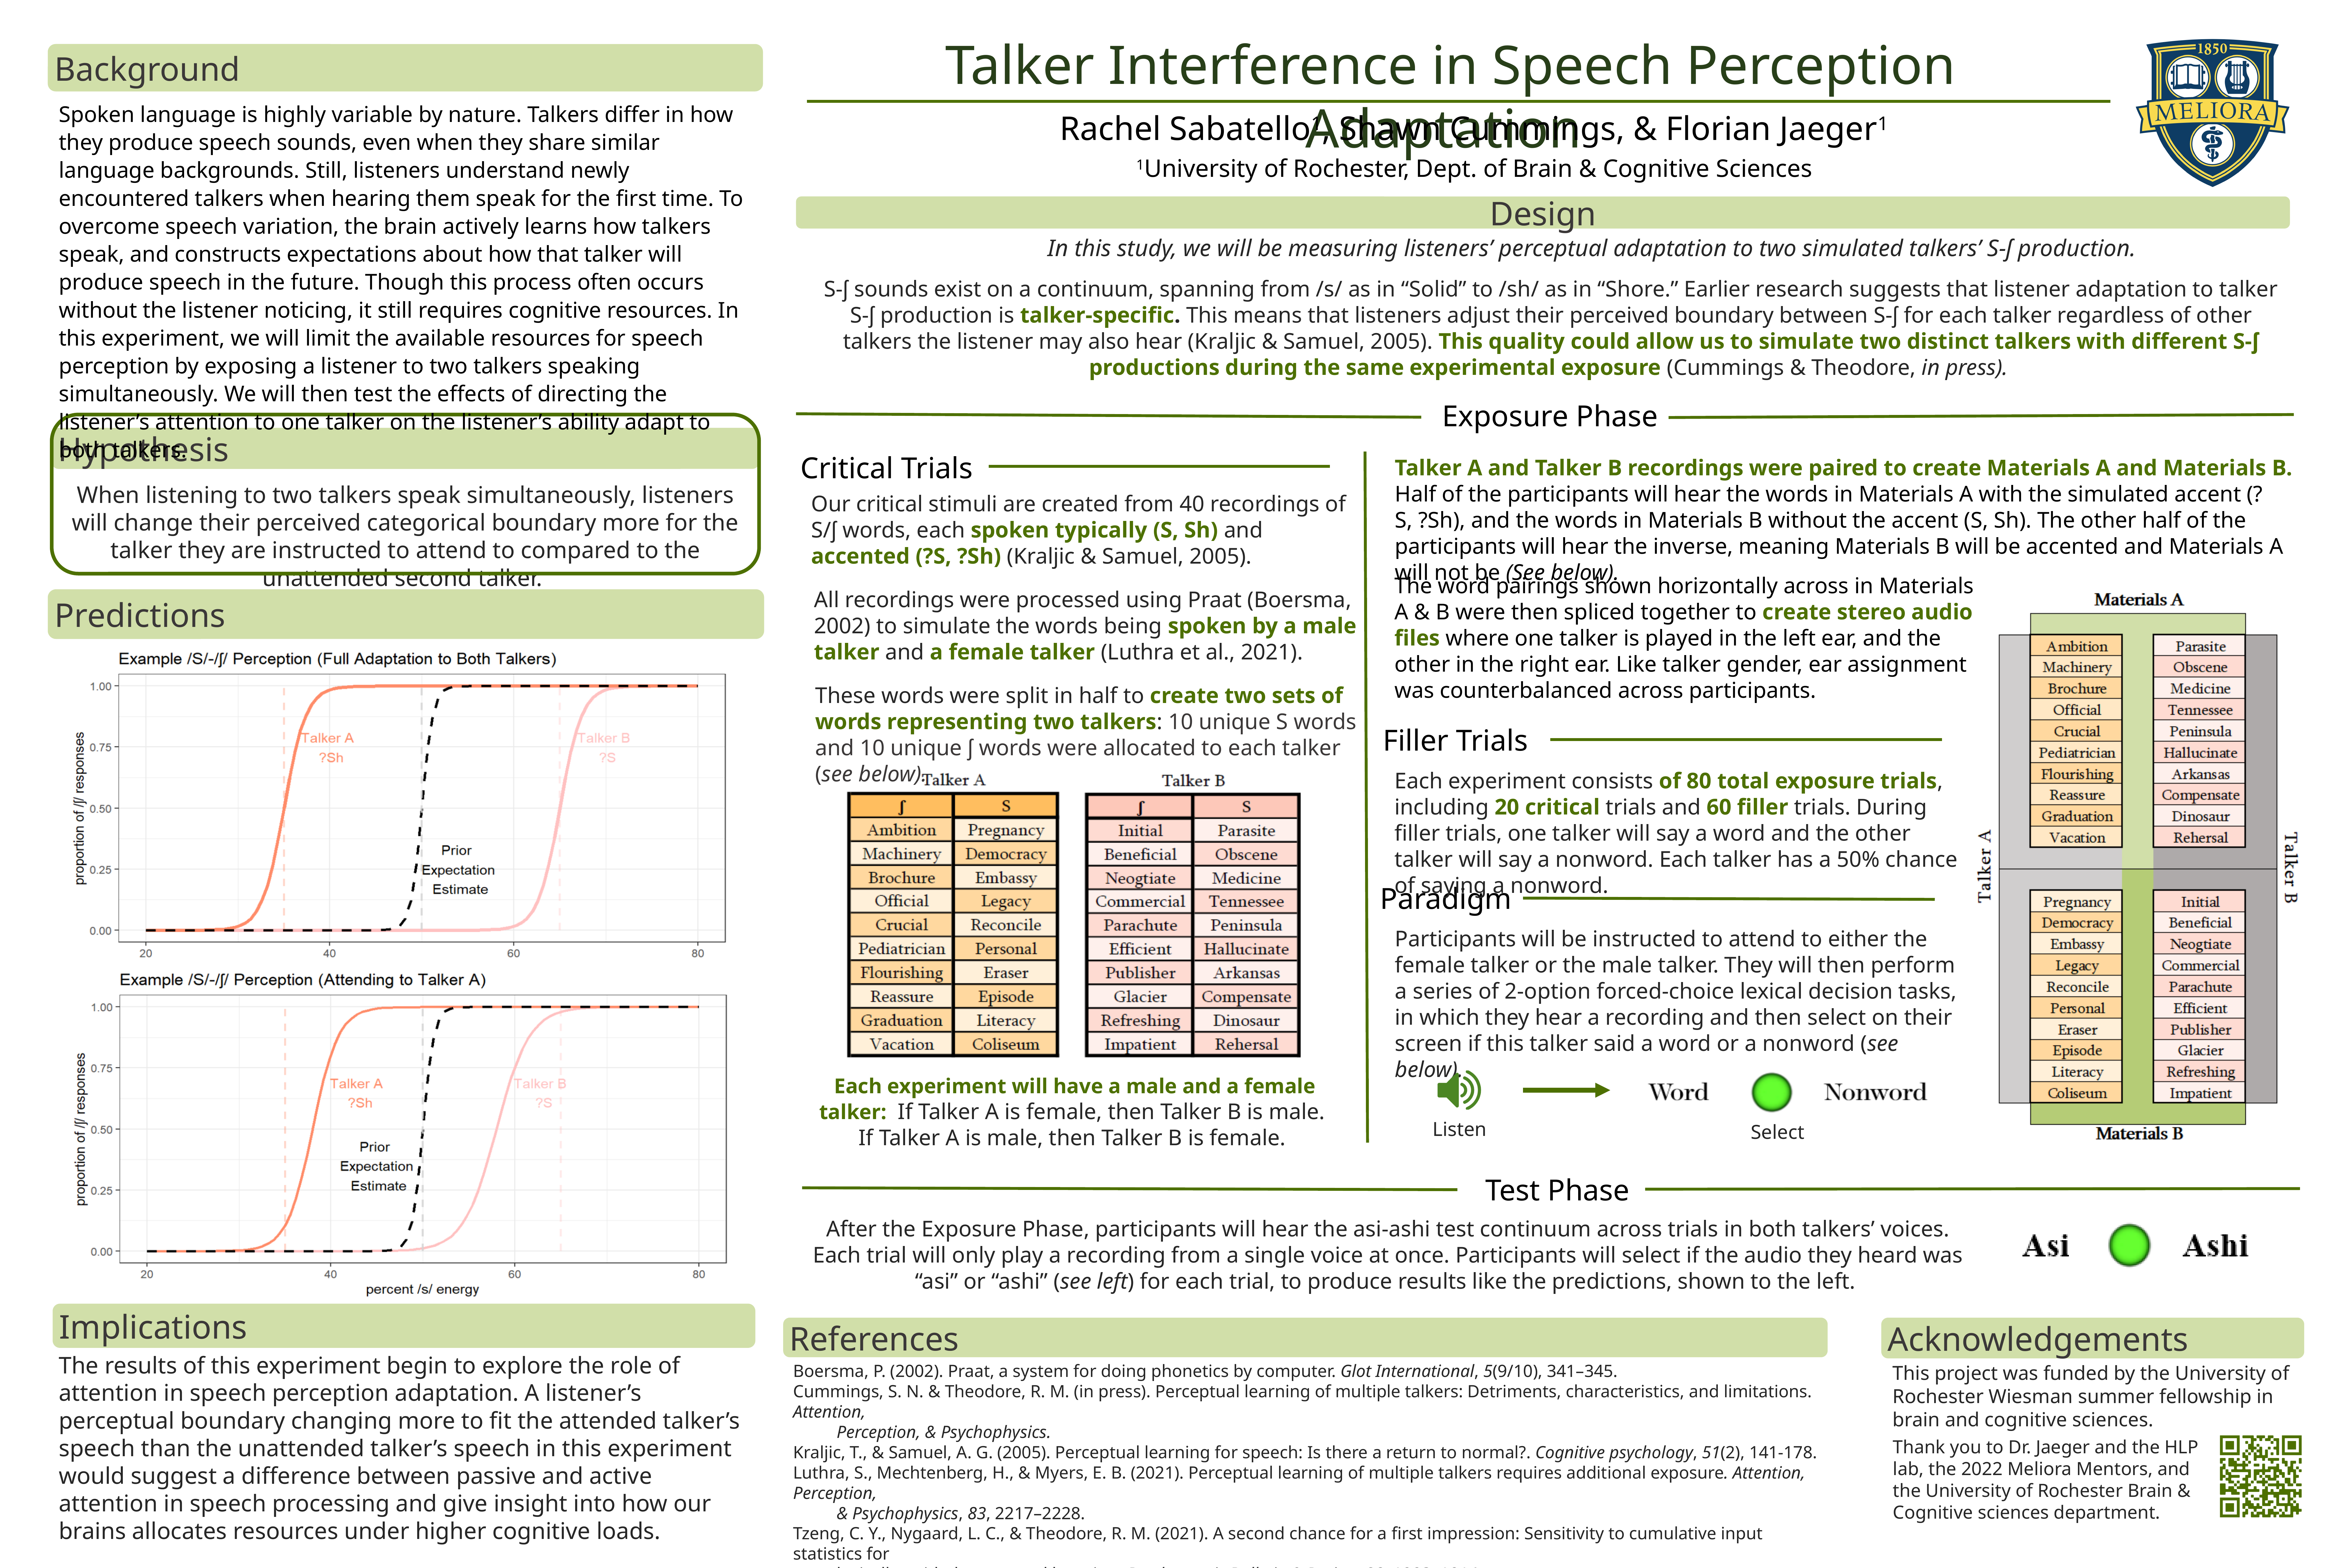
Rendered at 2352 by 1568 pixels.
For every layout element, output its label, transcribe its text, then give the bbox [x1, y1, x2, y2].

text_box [802, 1169, 2300, 1209]
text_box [1365, 452, 1368, 1143]
picture [63, 640, 732, 1301]
text_box After the Exposure Phase, participants will hear the asi-ashi test continuum across trials in both talkers’ voices. Each trial will only play a recording from a single voice at once. Participants will select if the audio they heard was “asi” or “ashi” (see left) for each trial, to produce results like the predictions, shown to the left. [805, 1213, 1972, 1296]
text_box Implications [52, 1303, 756, 1348]
text_box Our critical stimuli are created from 40 recordings of S/ʃ words, each spoken typically (S, Sh) and accented (?S, ?Sh) (Kraljic & Samuel, 2005). [807, 487, 1364, 570]
text_box Predictions [47, 589, 765, 639]
text_box The word pairings shown horizontally across in Materials A & B were then spliced together to create stereo audio files where one talker is played in the left ear, and the other in the right ear. Like talker gender, ear assignment was counterbalanced across participants. [1390, 569, 1965, 704]
text_box These words were split in half to create two sets of words representing two talkers: 10 unique S words and 10 unique ʃ words were allocated to each talker (see below). [811, 679, 1365, 788]
text_box Each experiment will have a male and a female talker: If Talker A is female, then Talker B is male. If Talker A is male, then Talker B is female. [796, 1070, 1354, 1152]
picture [2208, 1423, 2314, 1529]
text_box Design [796, 196, 2290, 229]
text_box In this study, we will be measuring listeners’ perceptual adaptation to two simulated talkers’ S-ʃ production. [1023, 231, 2161, 263]
text_box This project was funded by the University of Rochester Wiesman summer fellowship in brain and cognitive sciences. [1888, 1358, 2310, 1432]
picture [830, 761, 1315, 1070]
text_box References [783, 1317, 1828, 1358]
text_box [52, 414, 759, 574]
text_box Boersma, P. (2002). Praat, a system for doing phonetics by computer. Glot International, 5(9/10), 341–345. Cummings, S. N. & Theodore, R. M. (in press). Perceptual learning of multiple talkers: Detriments, characteristics, and limitations. Attention, Perception, & Psychophysics. Kraljic, T., & Samuel, A. G. (2005). Perceptual learning for speech: Is there a return to normal?. Cognitive psychology, 51(2), 141-178. Luthra, S., Mechtenberg, H., & Myers, E. B. (2021). Perceptual learning of multiple talkers requires additional exposure. Attention, Perception, & Psychophysics, 83, 2217–2228. Tzeng, C. Y., Nygaard, L. C., & Theodore, R. M. (2021). A second chance for a first impression: Sensitivity to cumulative input statistics for lexically guided perceptual learning. Psychonomic Bulletin & Review, 28, 1003–1014. [789, 1358, 1822, 1568]
text_box Participants will be instructed to attend to either the female talker or the male talker. They will then perform a series of 2-option forced-choice lexical decision tasks, in which they hear a recording and then select on their screen if this talker said a word or a nonword (see below). [1391, 923, 1965, 1084]
text_box Talker Interference in Speech Perception Adaptation [814, 103, 2087, 105]
text_box Rachel Sabatello1, Shawn Cummings, & Florian Jaeger1 [807, 105, 2135, 149]
text_box Filler Trials [1378, 720, 1606, 759]
text_box Talker Interference in Speech Perception Adaptation [814, 149, 2087, 161]
picture [2002, 1208, 2279, 1284]
text_box The results of this experiment begin to explore the role of attention in speech perception adaptation. A listener’s perceptual boundary changing more to fit the attended talker’s speech than the unattended talker’s speech in this experiment would suggest a difference between passive and active attention in speech processing and give insight into how our brains allocates resources under higher cognitive loads. [54, 1348, 750, 1546]
text_box 1University of Rochester, Dept. of Brain & Cognitive Sciences [835, 150, 2114, 184]
text_box Acknowledgements [1881, 1317, 2305, 1359]
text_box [1375, 878, 1935, 918]
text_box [1421, 1065, 1942, 1146]
text_box All recordings were processed using Praat (Boersma, 2002) to simulate the words being spoken by a male talker and a female talker (Luthra et al., 2021). [810, 583, 1364, 666]
picture [1965, 580, 2317, 1164]
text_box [796, 395, 2294, 435]
text_box Talker A and Talker B recordings were paired to create Materials A and Materials B. Half of the participants will hear the words in Materials A with the simulated accent (?S, ?Sh), and the words in Materials B without the accent (S, Sh). The other half of the participants will hear the inverse, meaning Materials B will be accented and Materials A will not be (See below). [1391, 452, 2298, 587]
text_box Critical Trials [796, 447, 1024, 486]
text_box Each experiment consists of 80 total exposure trials, including 20 critical trials and 60 filler trials. During filler trials, one talker will say a word and the other talker will say a nonword. Each talker has a 50% chance of saying a nonword. [1390, 765, 1965, 900]
text_box Spoken language is highly variable by nature. Talkers differ in how they produce speech sounds, even when they share similar language backgrounds. Still, listeners understand newly encountered talkers when hearing them speak for the first time. To overcome speech variation, the brain actively learns how talkers speak, and constructs expectations about how that talker will produce speech in the future. Though this process often occurs without the listener noticing, it still requires cognitive resources. In this experiment, we will limit the available resources for speech perception by exposing a listener to two talkers speaking simultaneously. We will then test the effects of directing the listener’s attention to one talker on the listener’s ability adapt to both talkers. [54, 96, 760, 464]
picture [2135, 39, 2298, 189]
text_box Talker Interference in Speech Perception Adaptation [814, 28, 2087, 100]
text_box S-ʃ sounds exist on a continuum, spanning from /s/ as in “Solid” to /sh/ as in “Shore.” Earlier research suggests that listener adaptation to talker S-ʃ production is talker-specific. This means that listeners adjust their perceived boundary between S-ʃ for each talker regardless of other talkers the listener may also hear (Kraljic & Samuel, 2005). This quality could allow us to simulate two distinct talkers with different S-ʃ productions during the same experimental exposure (Cummings & Theodore, in press). [809, 272, 2294, 382]
text_box Thank you to Dr. Jaeger and the HLP lab, the 2022 Meliora Mentors, and the University of Rochester Brain & Cognitive sciences department. [1889, 1433, 2208, 1525]
text_box Background [47, 44, 763, 92]
